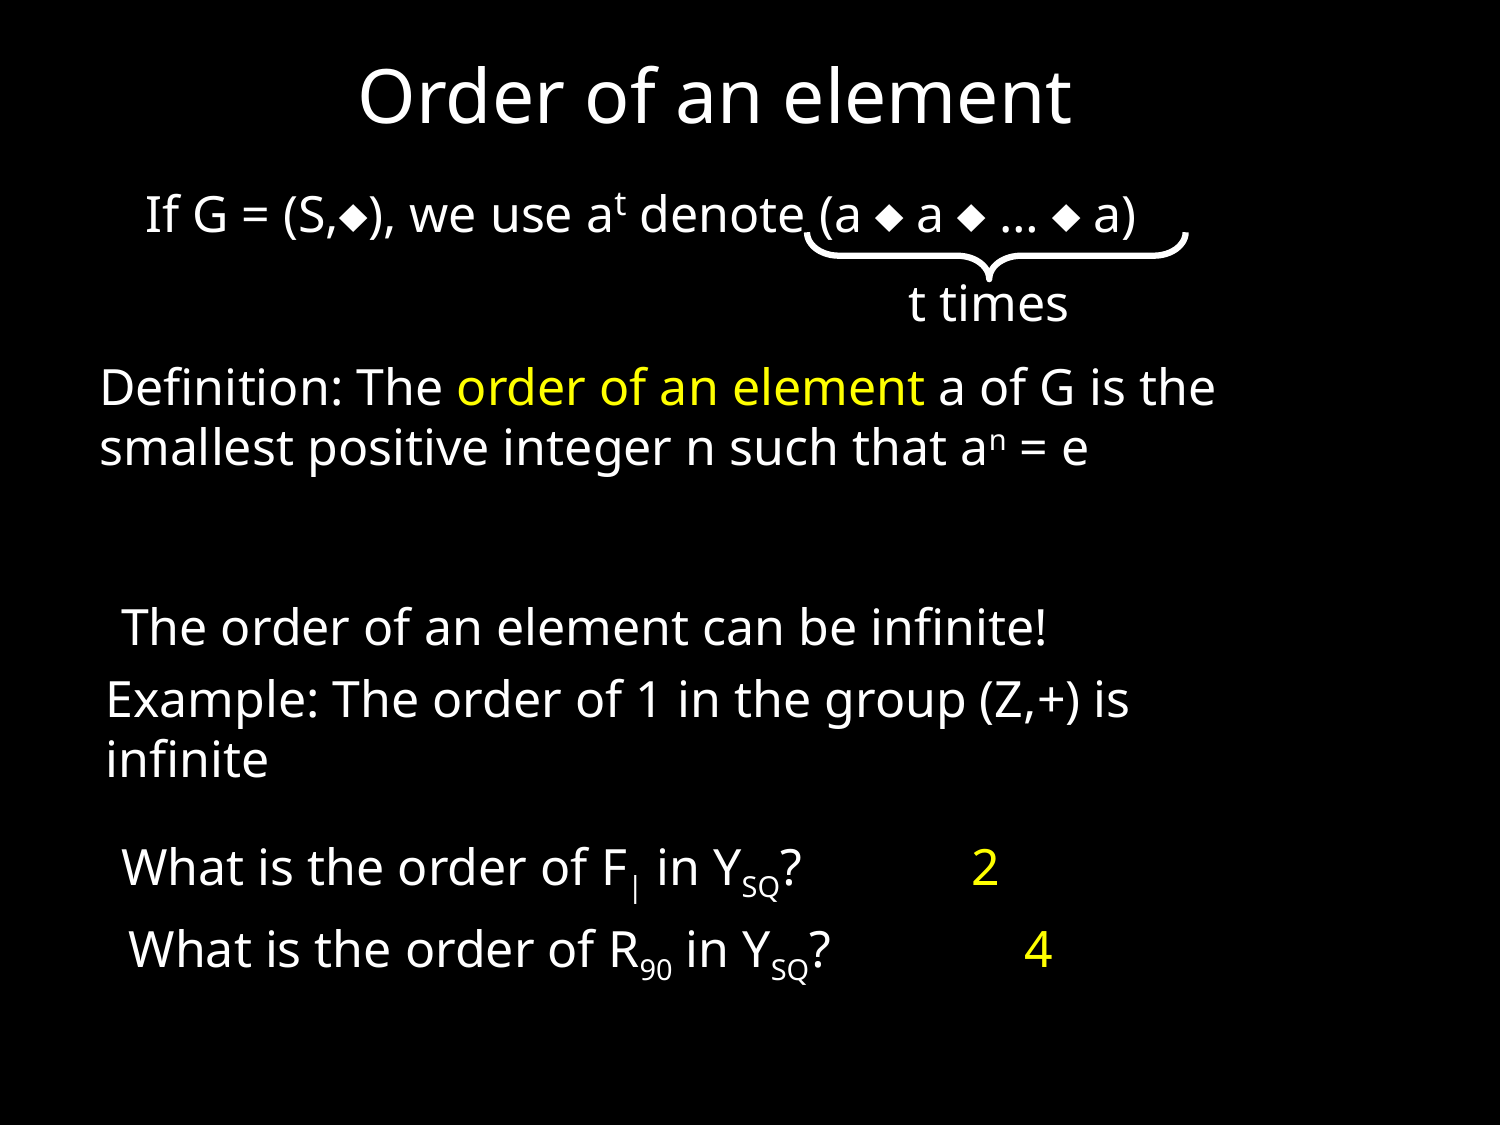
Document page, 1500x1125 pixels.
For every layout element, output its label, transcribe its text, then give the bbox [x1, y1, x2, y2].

text_box What is the order of R90 in YSQ? [113, 910, 847, 994]
text_box Order of an element [343, 41, 1088, 147]
text_box 4 [1010, 910, 1069, 986]
text_box What is the order of F| in YSQ? [106, 827, 818, 911]
text_box The order of an element can be infinite! [106, 588, 1064, 660]
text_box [79, 166, 1203, 341]
text_box Example: The order of 1 in the group (Z,+) is infinite [90, 660, 1323, 796]
text_box Definition: The order of an element a of G is the smallest positive integer n such that an = e [84, 347, 1416, 483]
text_box 2 [956, 827, 1015, 903]
